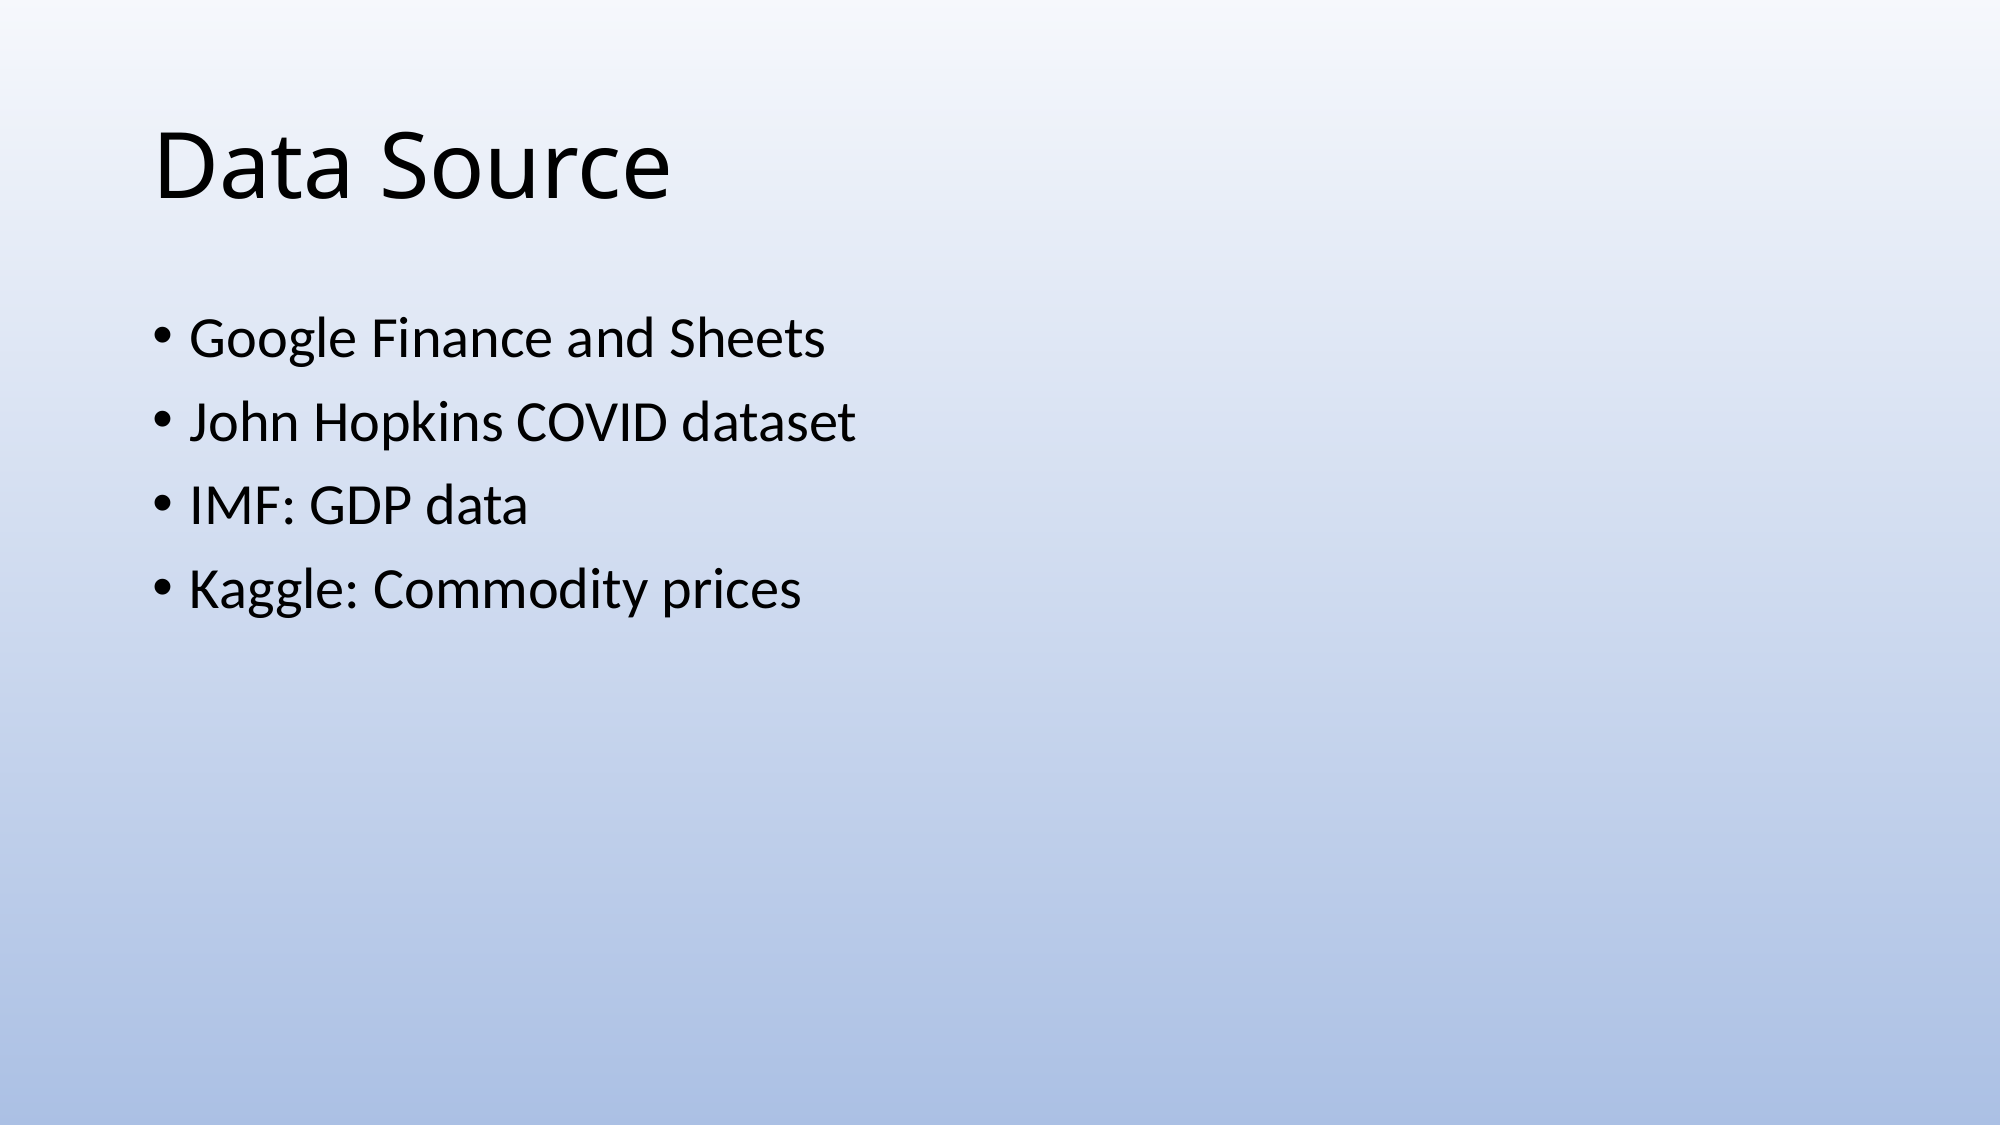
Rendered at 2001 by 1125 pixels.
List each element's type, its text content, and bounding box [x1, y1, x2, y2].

list Google Finance and Sheets John Hopkins COVID dataset IMF: GDP data Kaggle: Commodity prices [137, 299, 1863, 1014]
title Data Source [137, 59, 1863, 278]
